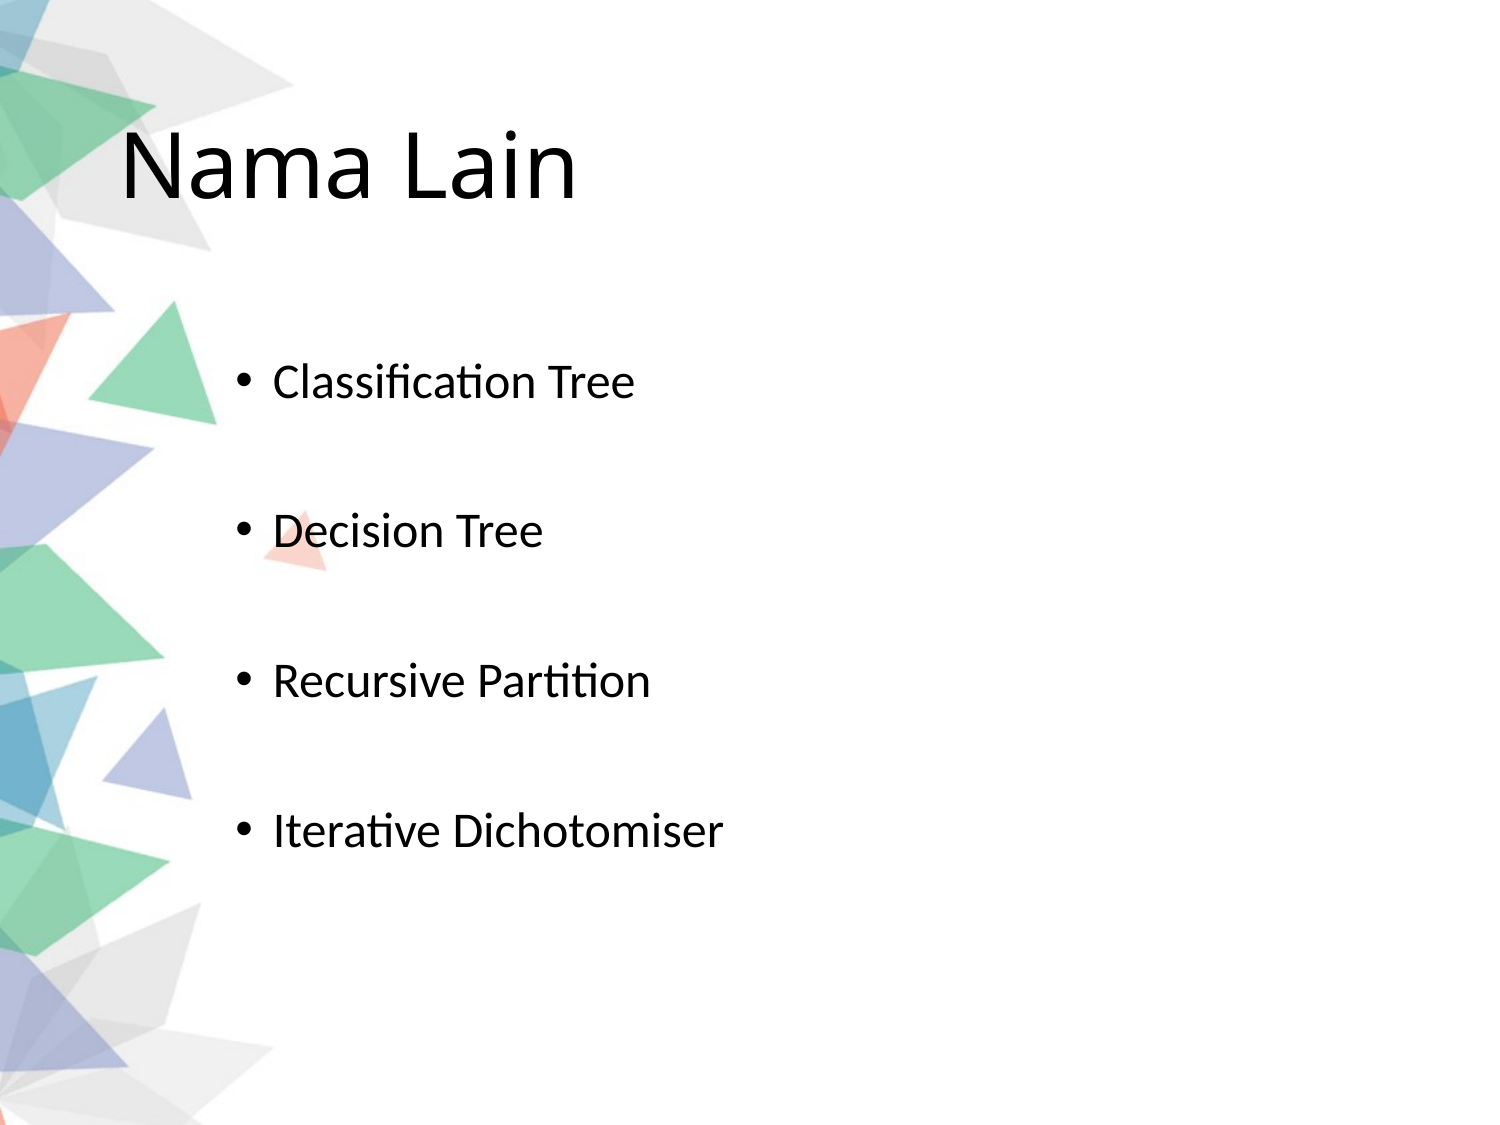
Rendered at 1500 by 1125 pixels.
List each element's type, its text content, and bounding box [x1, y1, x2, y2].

list Classification Tree Decision Tree Recursive Partition Iterative Dichotomiser [220, 347, 1350, 1090]
title Nama Lain [103, 59, 1397, 278]
picture [0, 0, 1500, 1125]
